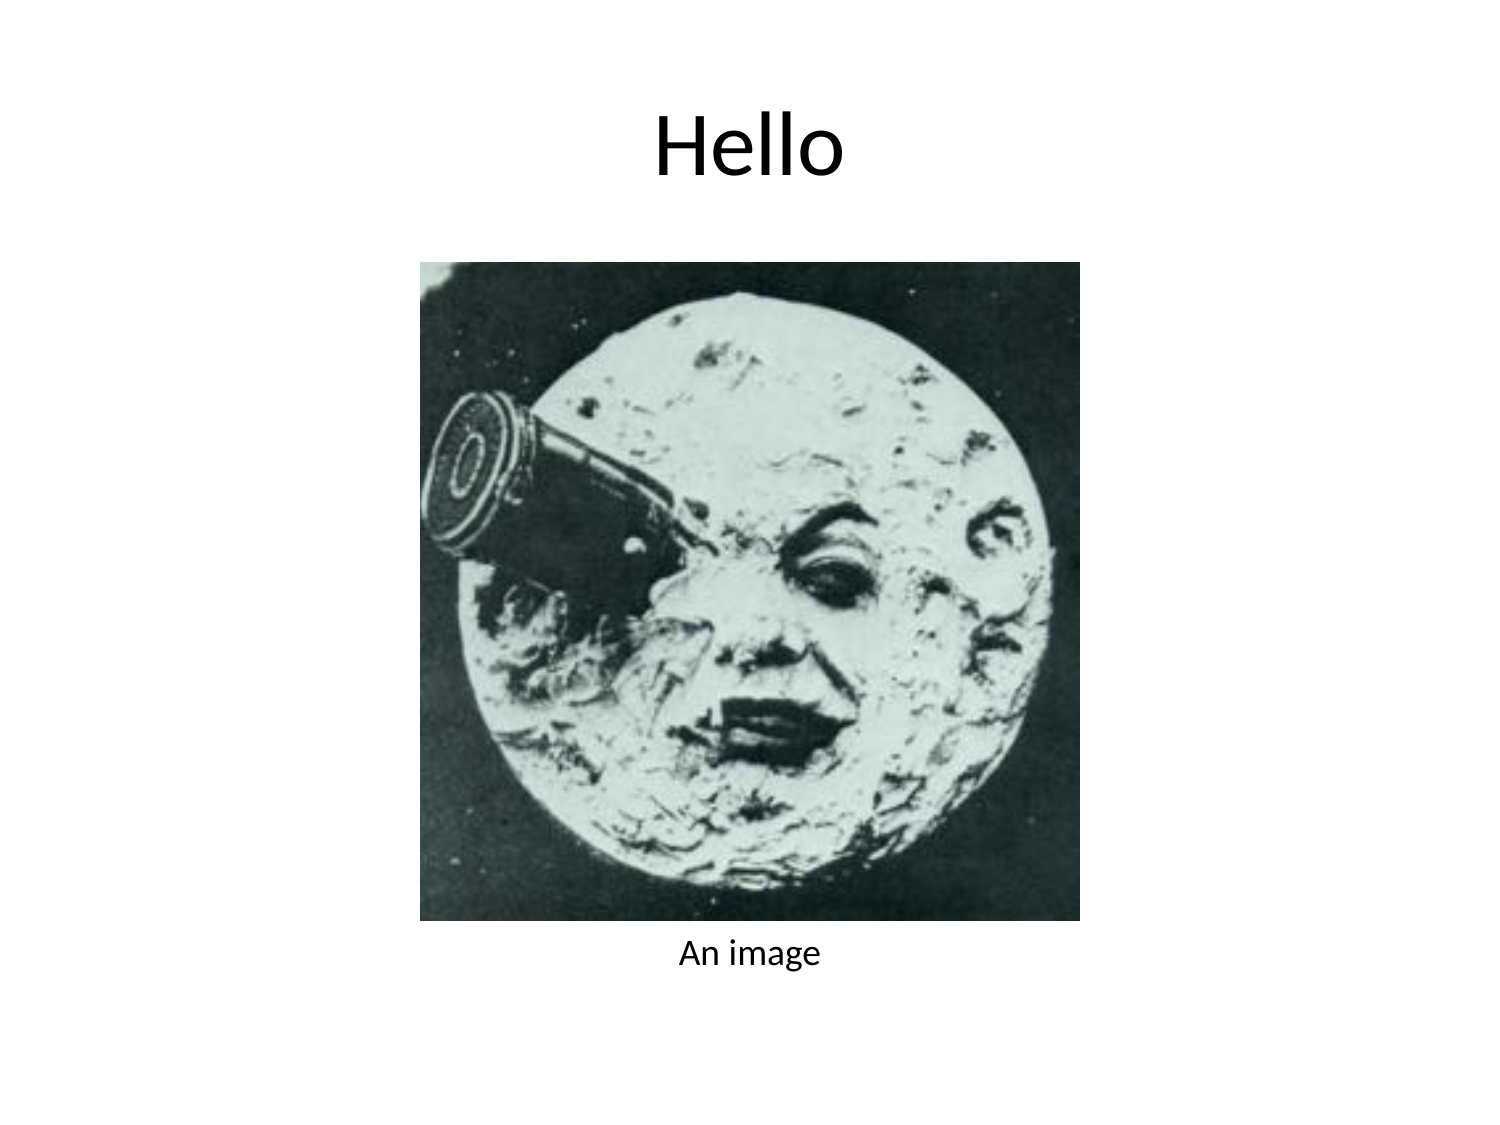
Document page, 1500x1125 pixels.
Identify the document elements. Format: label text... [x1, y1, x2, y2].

text_box An image [74, 920, 1425, 1005]
picture [420, 262, 1080, 921]
title Hello [75, 45, 1425, 233]
